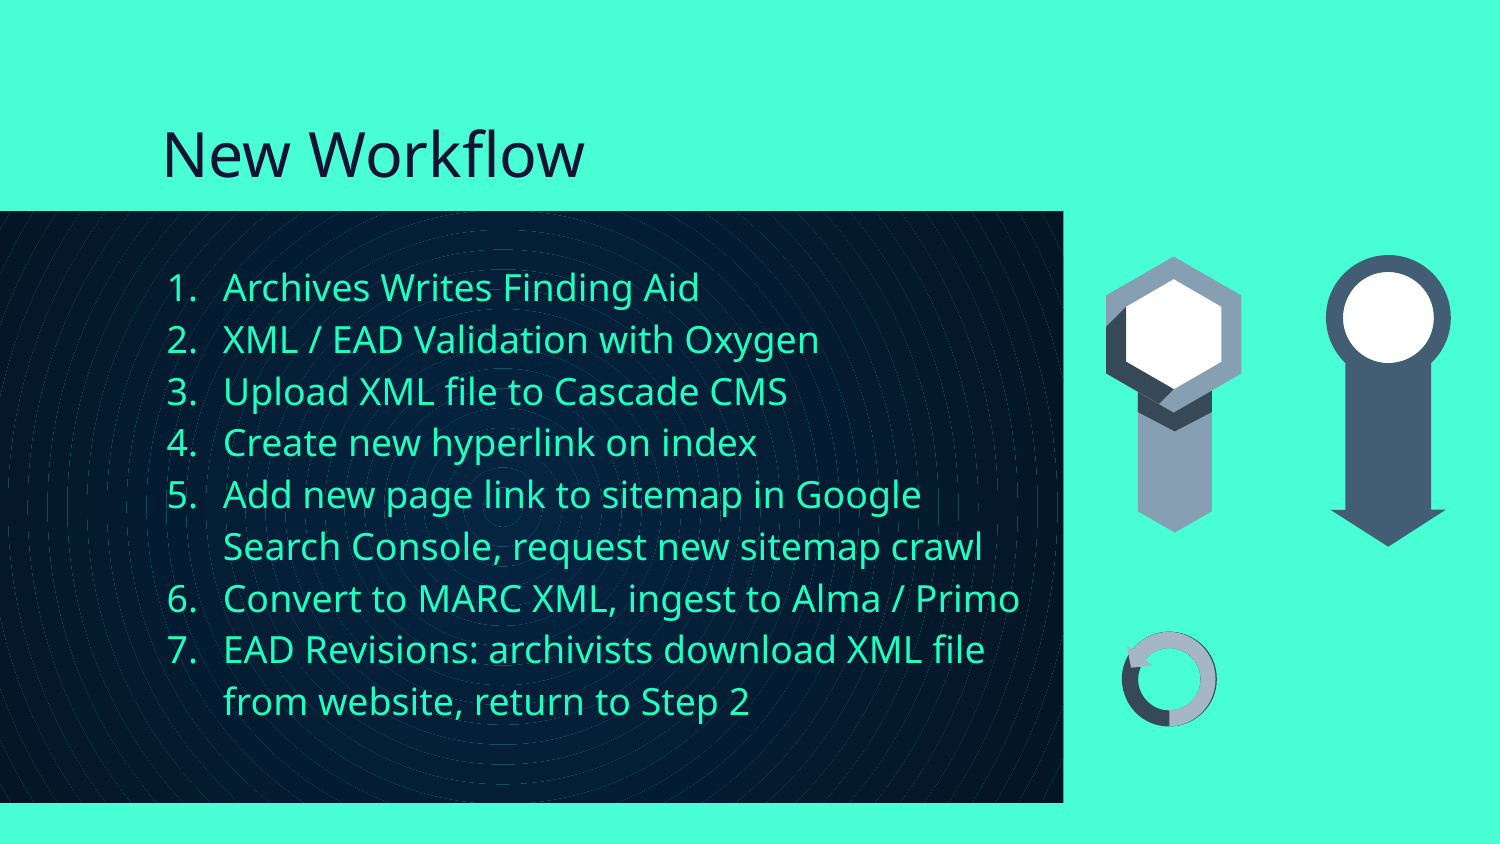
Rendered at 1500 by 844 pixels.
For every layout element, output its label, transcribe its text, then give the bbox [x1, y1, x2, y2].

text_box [1105, 631, 1218, 727]
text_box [1105, 242, 1451, 547]
list Archives Writes Finding Aid XML / EAD Validation with Oxygen Upload XML file to Cascade CMS Create new hyperlink on index Add new page link to sitemap in Google Search Console, request new sitemap crawl Convert to MARC XML, ingest to Alma / Primo EAD Revisions: archivists download XML file from website, return to Step 2 [132, 242, 1062, 803]
title New Workflow [146, 105, 1449, 206]
